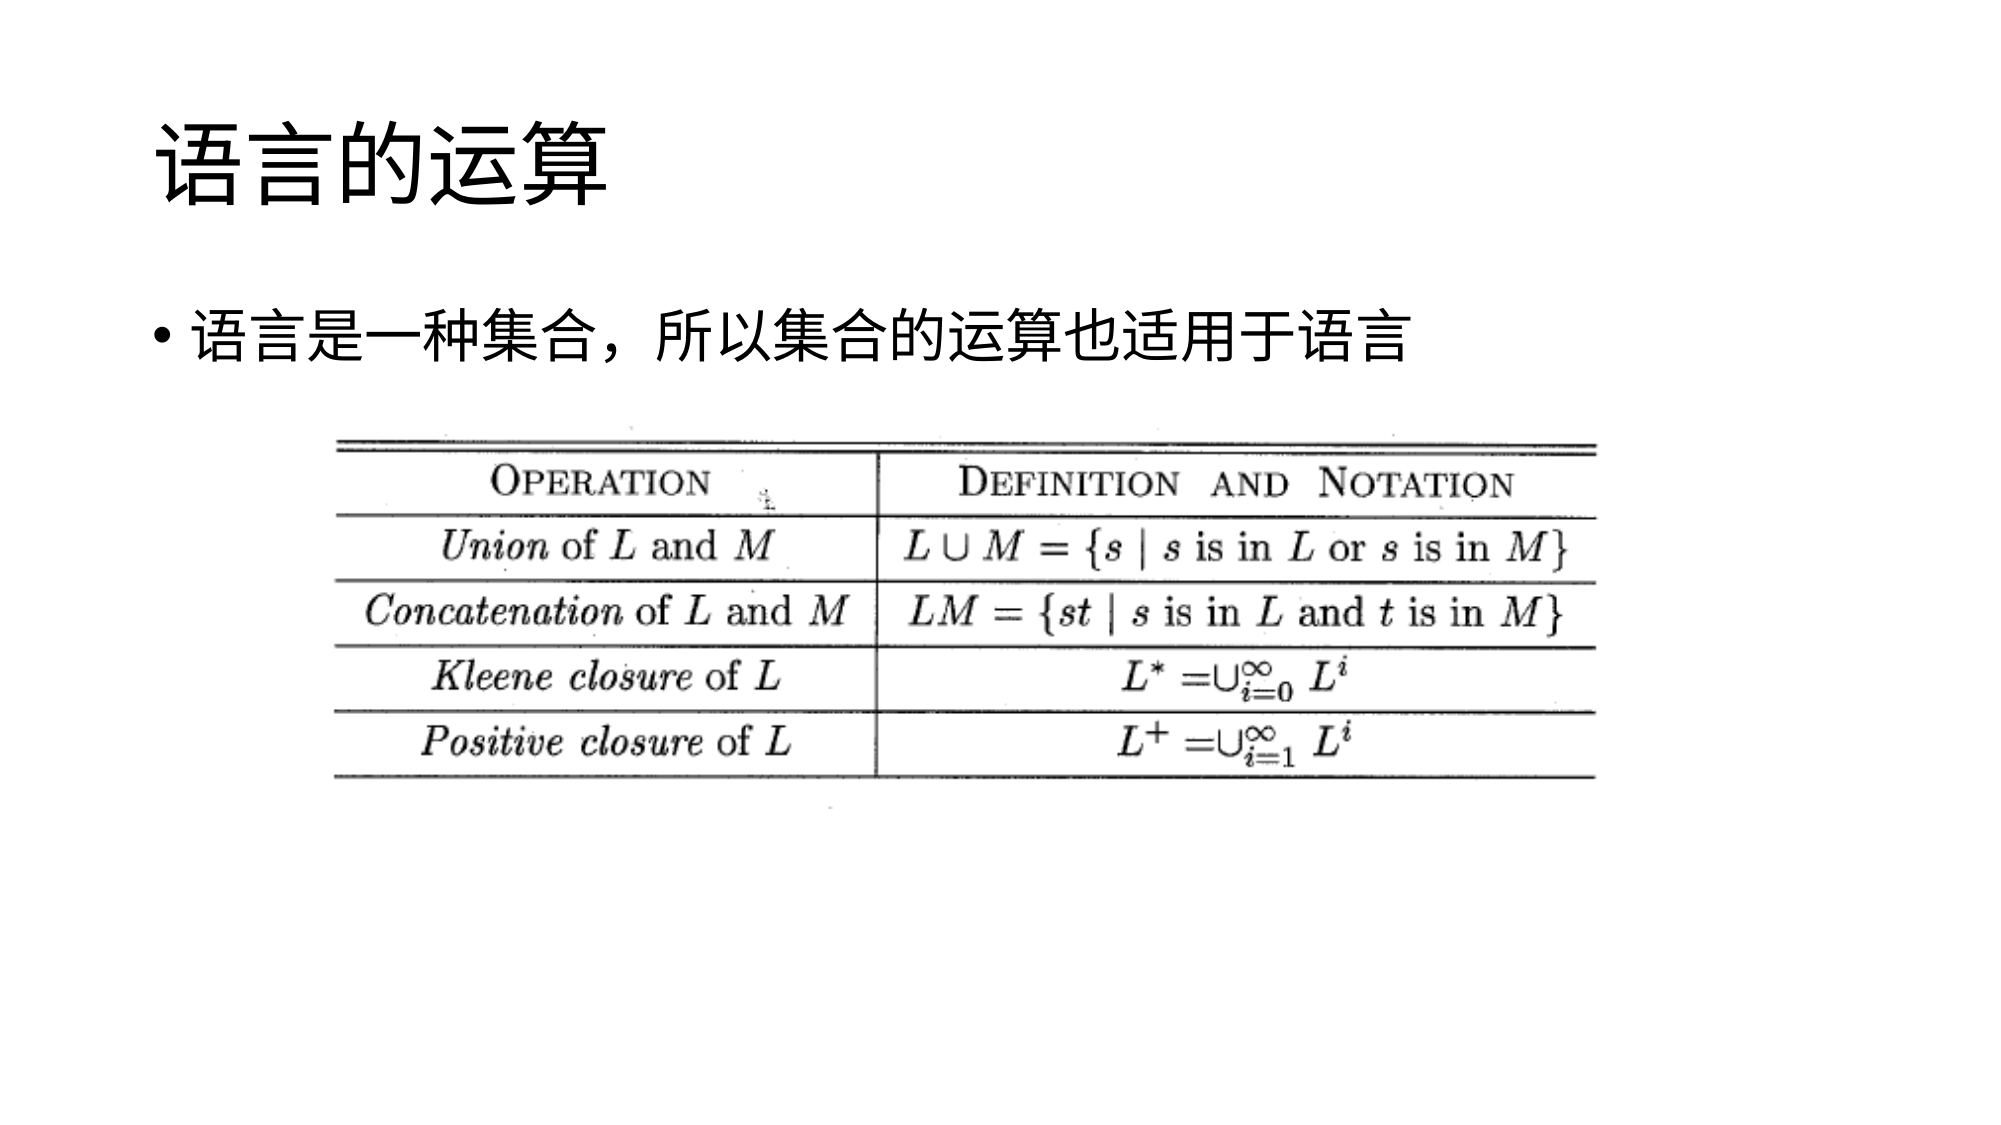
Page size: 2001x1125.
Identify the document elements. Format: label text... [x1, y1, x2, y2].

title 语言的运算 [137, 59, 1863, 278]
picture [303, 401, 1648, 809]
list 语言是一种集合，所以集合的运算也适用于语言 [137, 299, 1863, 1014]
